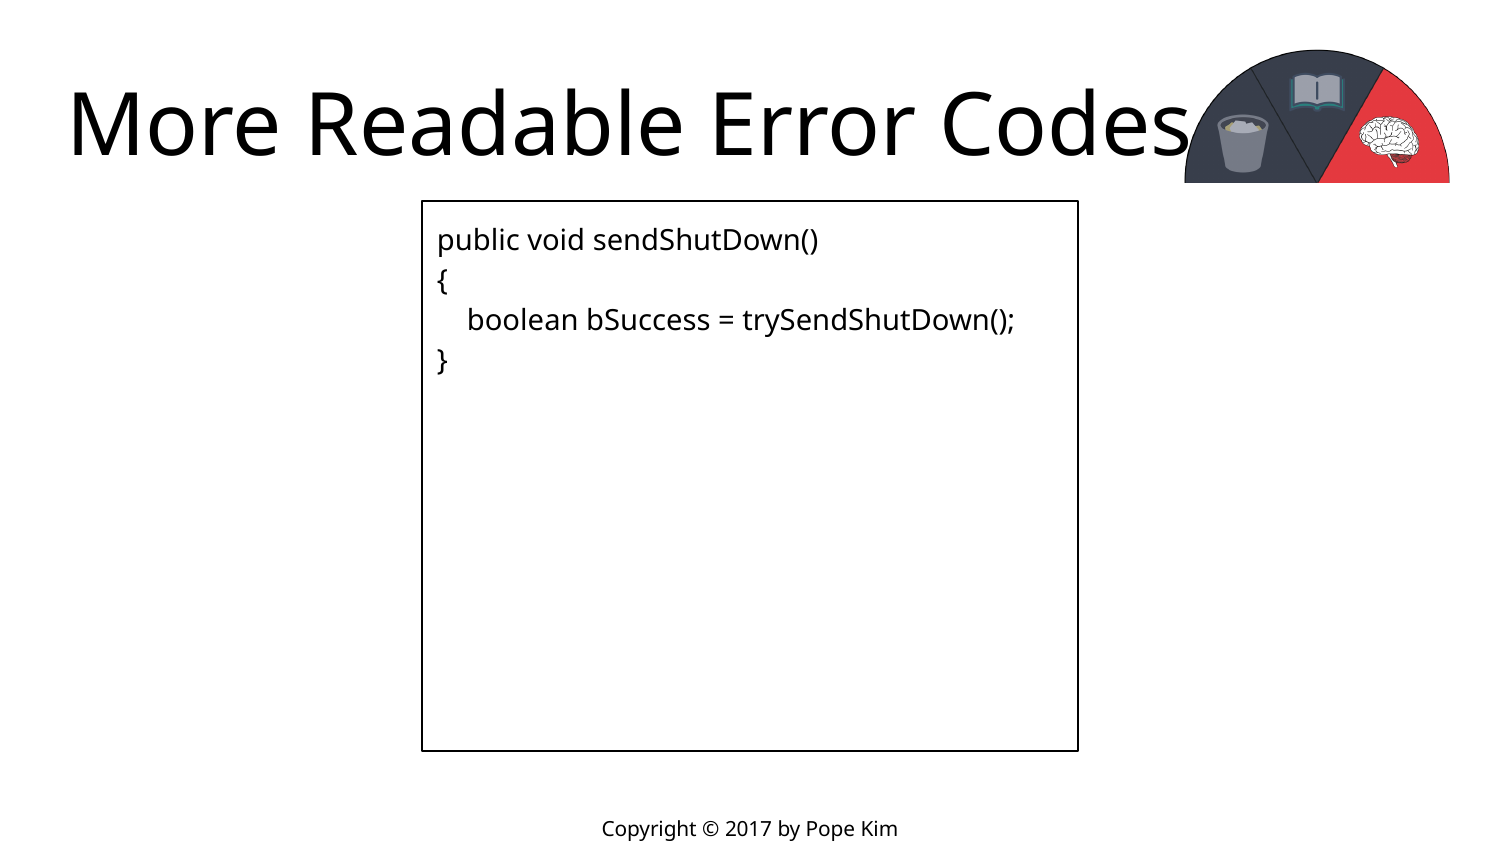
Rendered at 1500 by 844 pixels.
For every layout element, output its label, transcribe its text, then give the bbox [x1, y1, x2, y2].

title More Readable Error Codes [51, 51, 1449, 189]
picture [1134, 0, 1500, 183]
list public void sendShutDown() { boolean bSuccess = trySendShutDown(); } [421, 200, 1079, 752]
